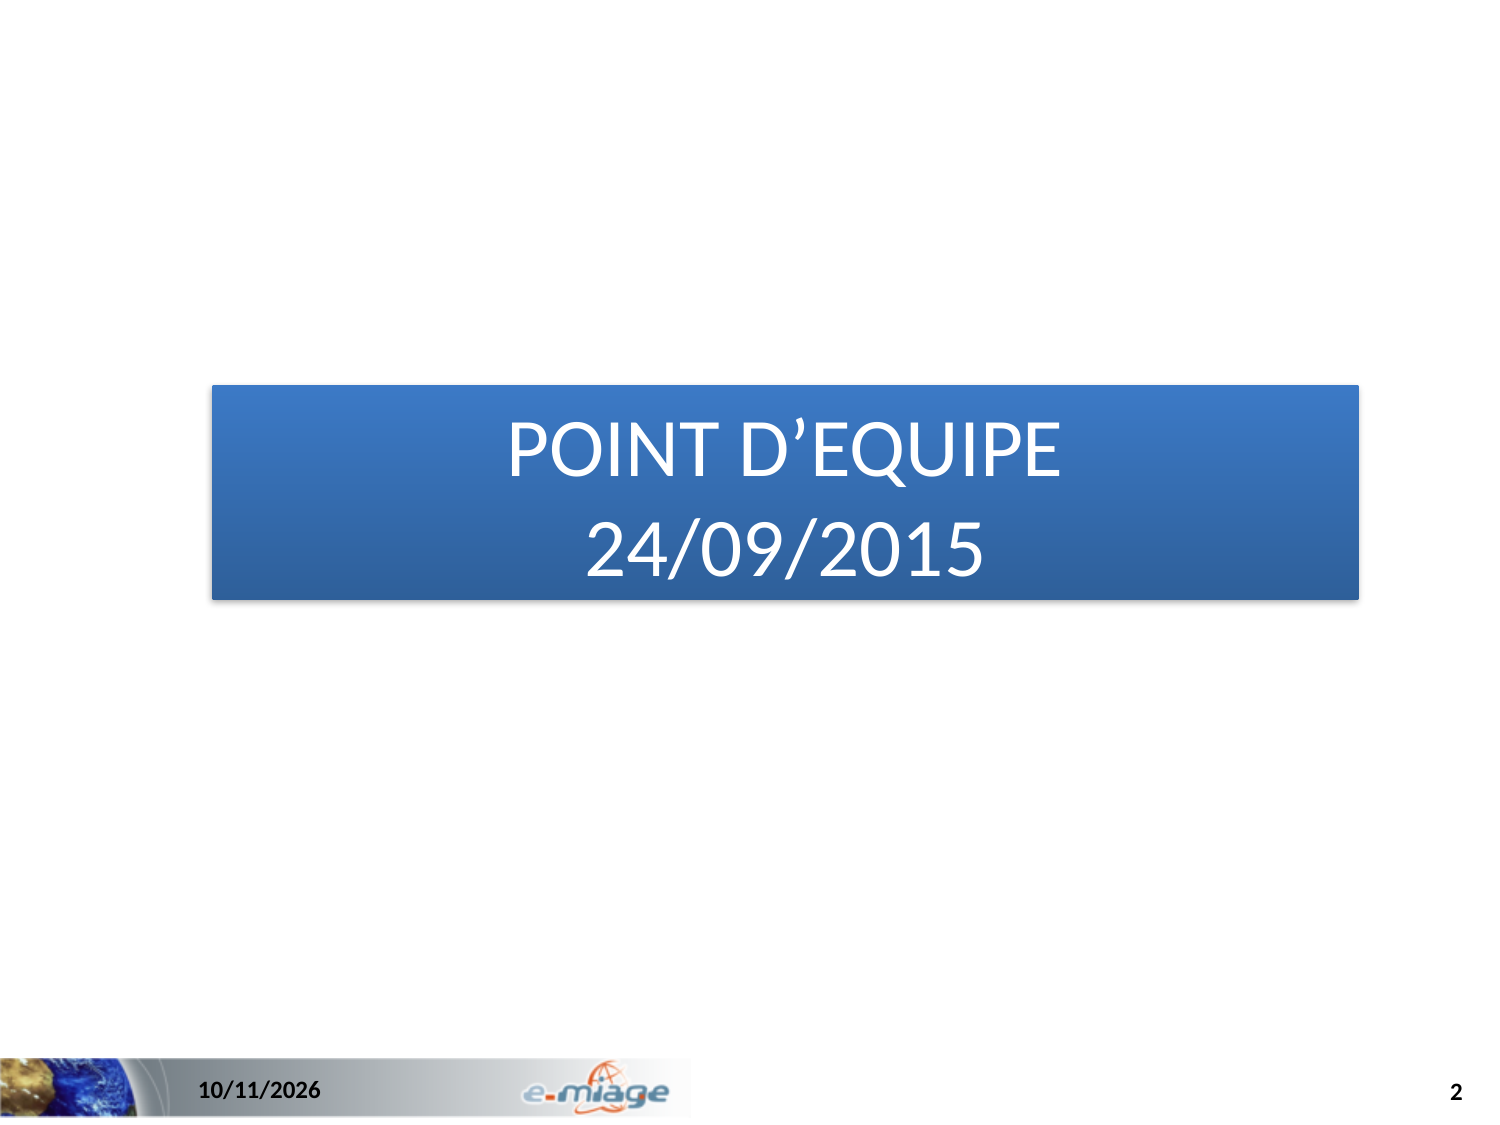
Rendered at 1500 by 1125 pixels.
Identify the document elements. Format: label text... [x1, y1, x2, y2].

picture [0, 1058, 691, 1118]
text_box POINT D’EQUIPE 24/09/2015 [212, 385, 1359, 600]
